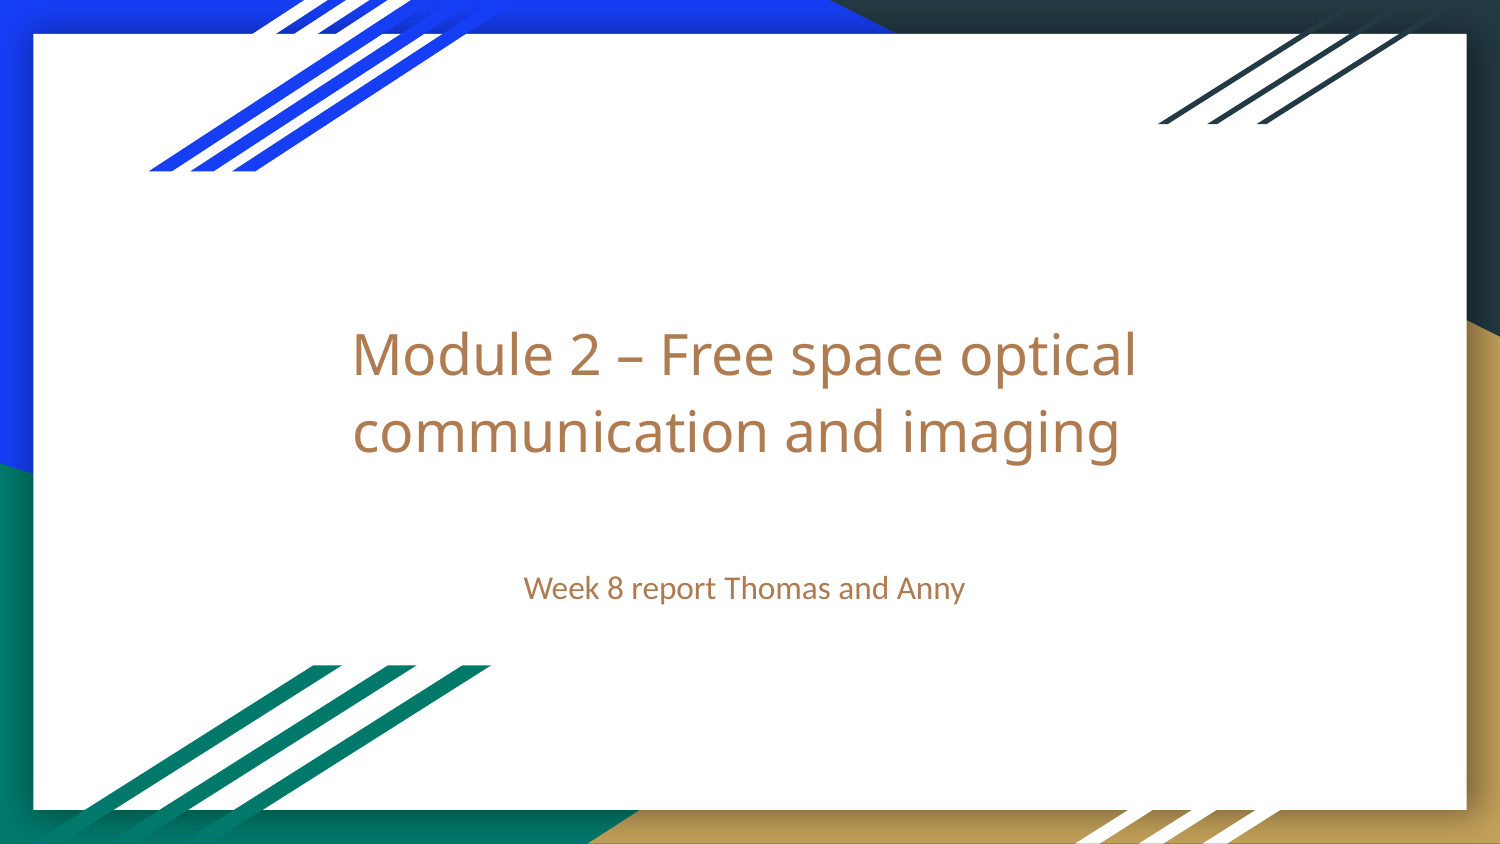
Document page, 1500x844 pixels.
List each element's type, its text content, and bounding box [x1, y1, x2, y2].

title Module 2 – Free space optical communication and imaging [304, 298, 1185, 537]
subtitle Week 8 report Thomas and Anny [304, 559, 1185, 646]
